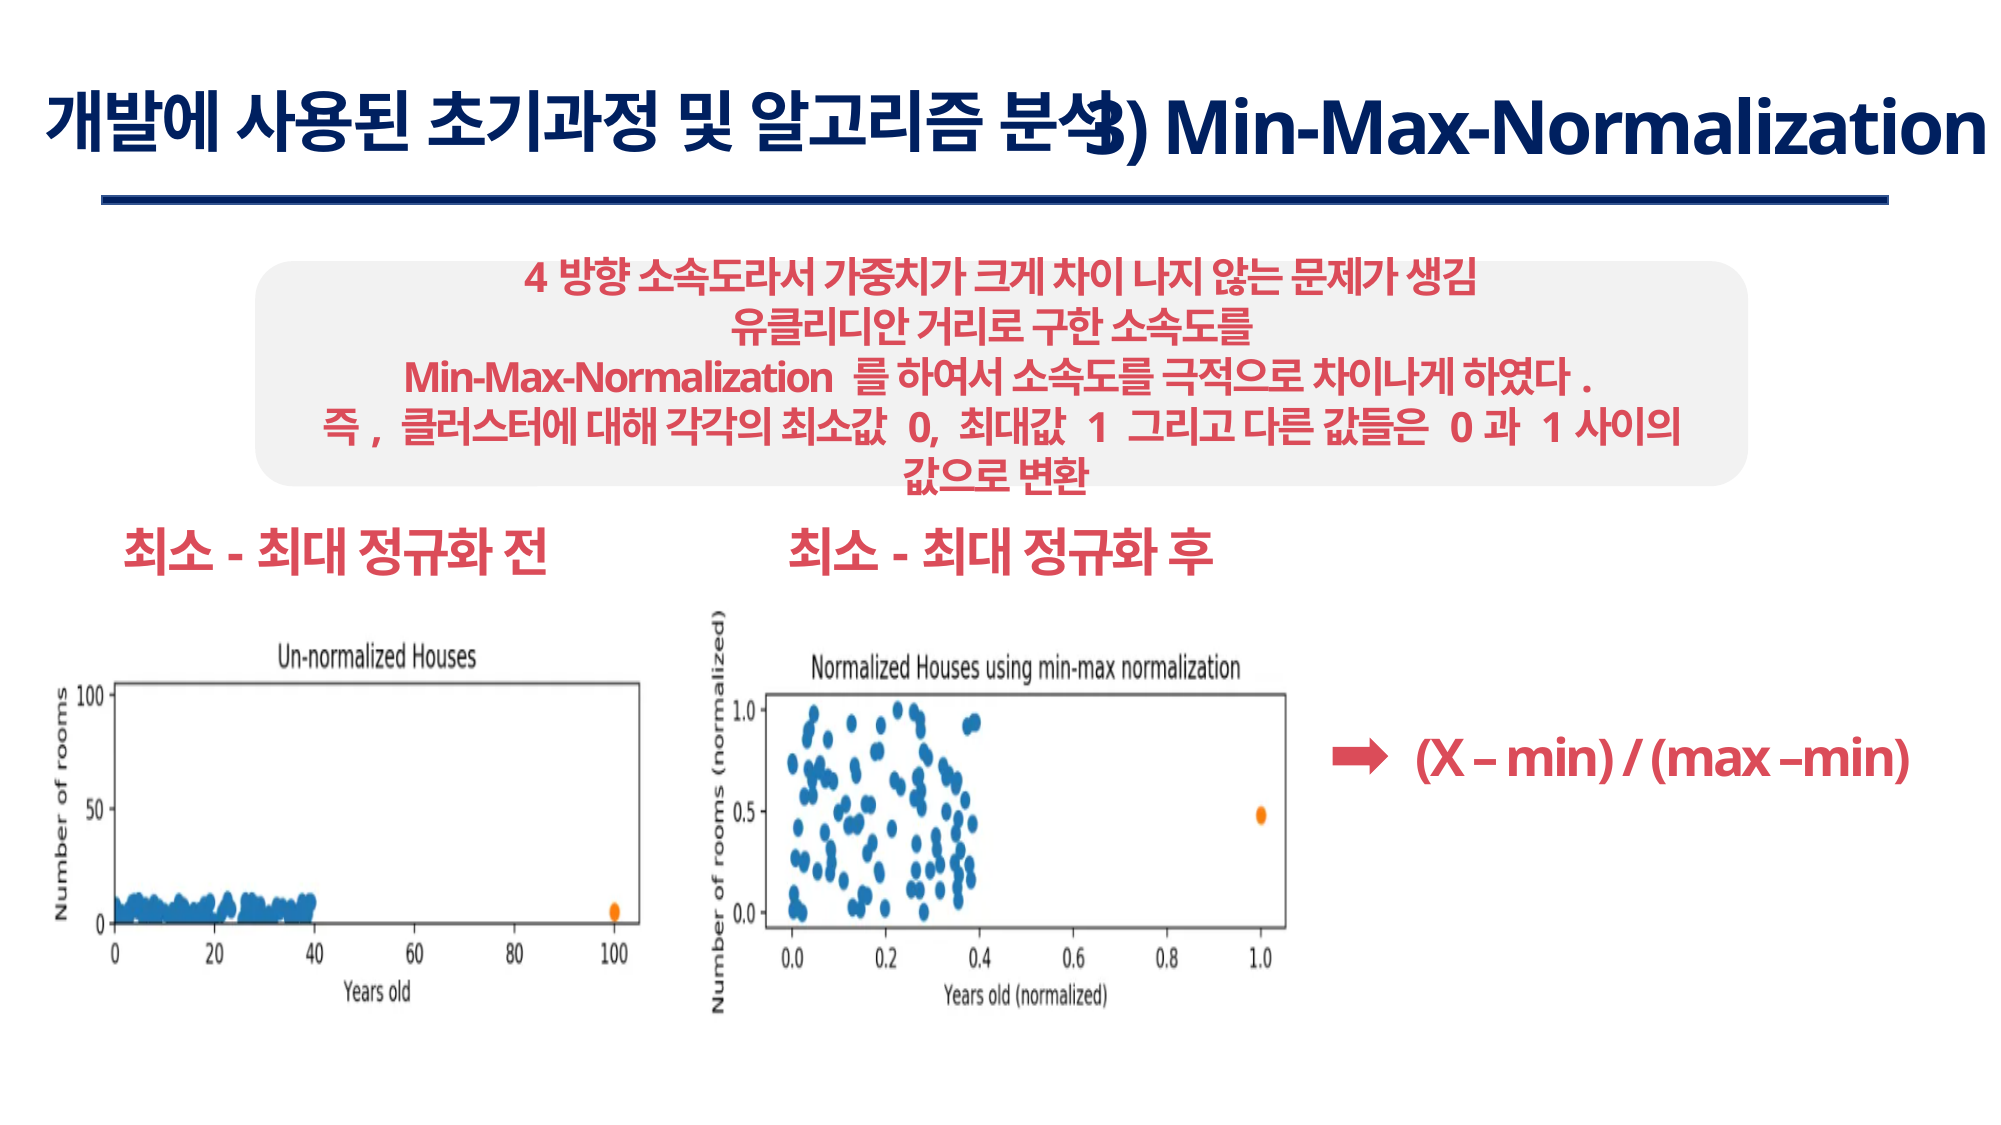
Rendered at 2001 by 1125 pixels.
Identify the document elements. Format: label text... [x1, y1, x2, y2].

picture [46, 611, 652, 1023]
text_box [1331, 735, 1390, 778]
text_box [101, 195, 1889, 205]
text_box (X – min) / (max –min) [1400, 716, 1927, 795]
text_box 3) Min-Max-Normalization [1012, 72, 2000, 177]
text_box 최소-최대 정규화 후 [773, 511, 1231, 589]
picture [701, 589, 1295, 1024]
text_box 4방향 소속도라서 가중치가 크게 차이 나지 않는 문제가 생김 유클리디안 거리로 구한 소속도를 Min-Max-Normalization 를 하여서 소속도를 극적으로 차이나게 하였다. 즉, 클러스터에 대해 각각의 최소값 0, 최대값 1 그리고 다른 값들은 0과 1사이의 값으로 변환 [254, 260, 1750, 488]
text_box 개발에 사용된 초기과정 및 알고리즘 분석 [0, 72, 1012, 167]
text_box 최소-최대 정규화 전 [107, 511, 566, 589]
